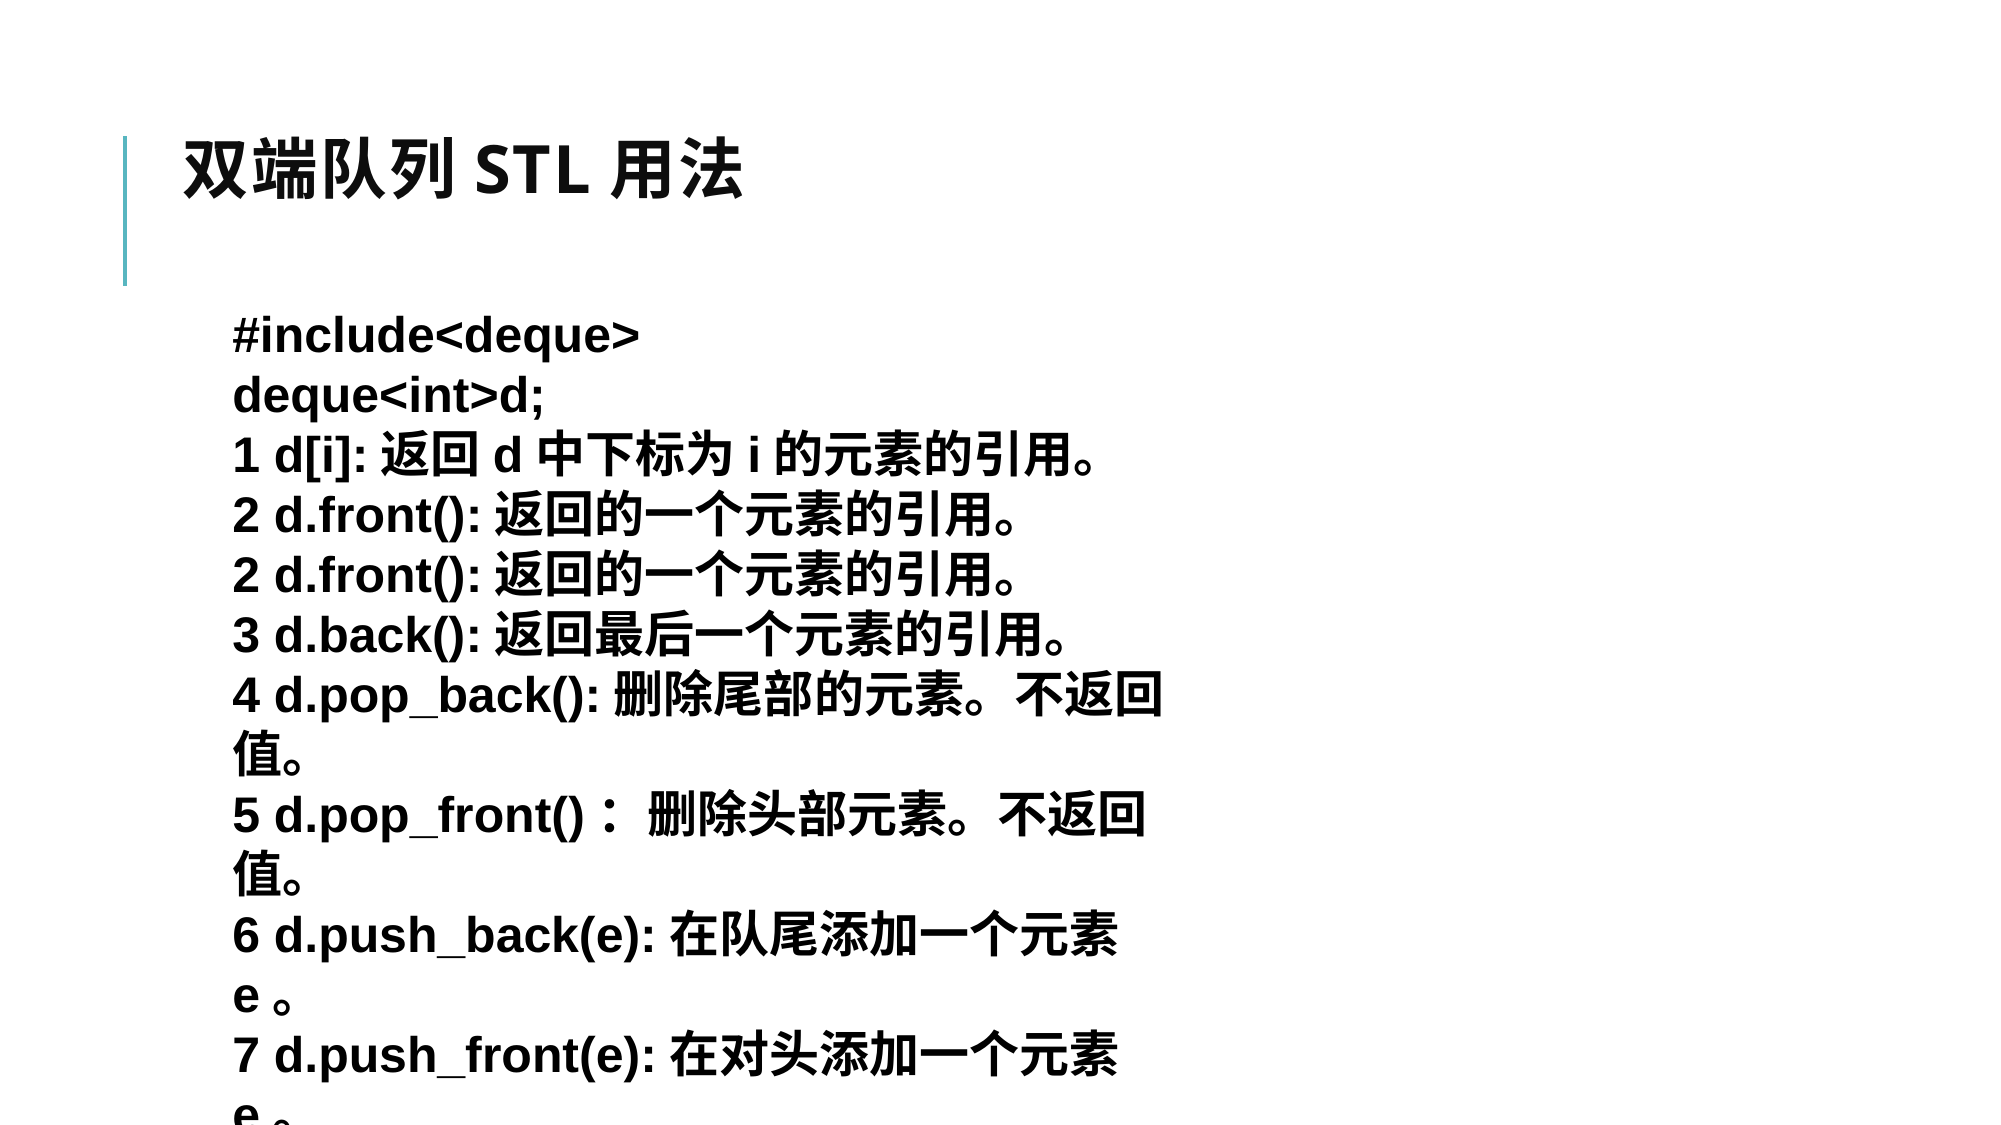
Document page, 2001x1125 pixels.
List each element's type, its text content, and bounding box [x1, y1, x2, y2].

title 双端队列STL用法 [167, 85, 1763, 263]
text_box #include<deque> deque<int>d; 1 d[i]:返回d中下标为i的元素的引用。 2 d.front():返回的一个元素的引用。 2 d.front():返回的一个元素的引用。 3 d.back():返回最后一个元素的引用。 4 d.pop_back():删除尾部的元素。不返回值。 5 d.pop_front()：删除头部元素。不返回值。 6 d.push_back(e):在队尾添加一个元素e。 7 d.push_front(e):在对头添加一个元素e。 [217, 295, 1218, 1125]
